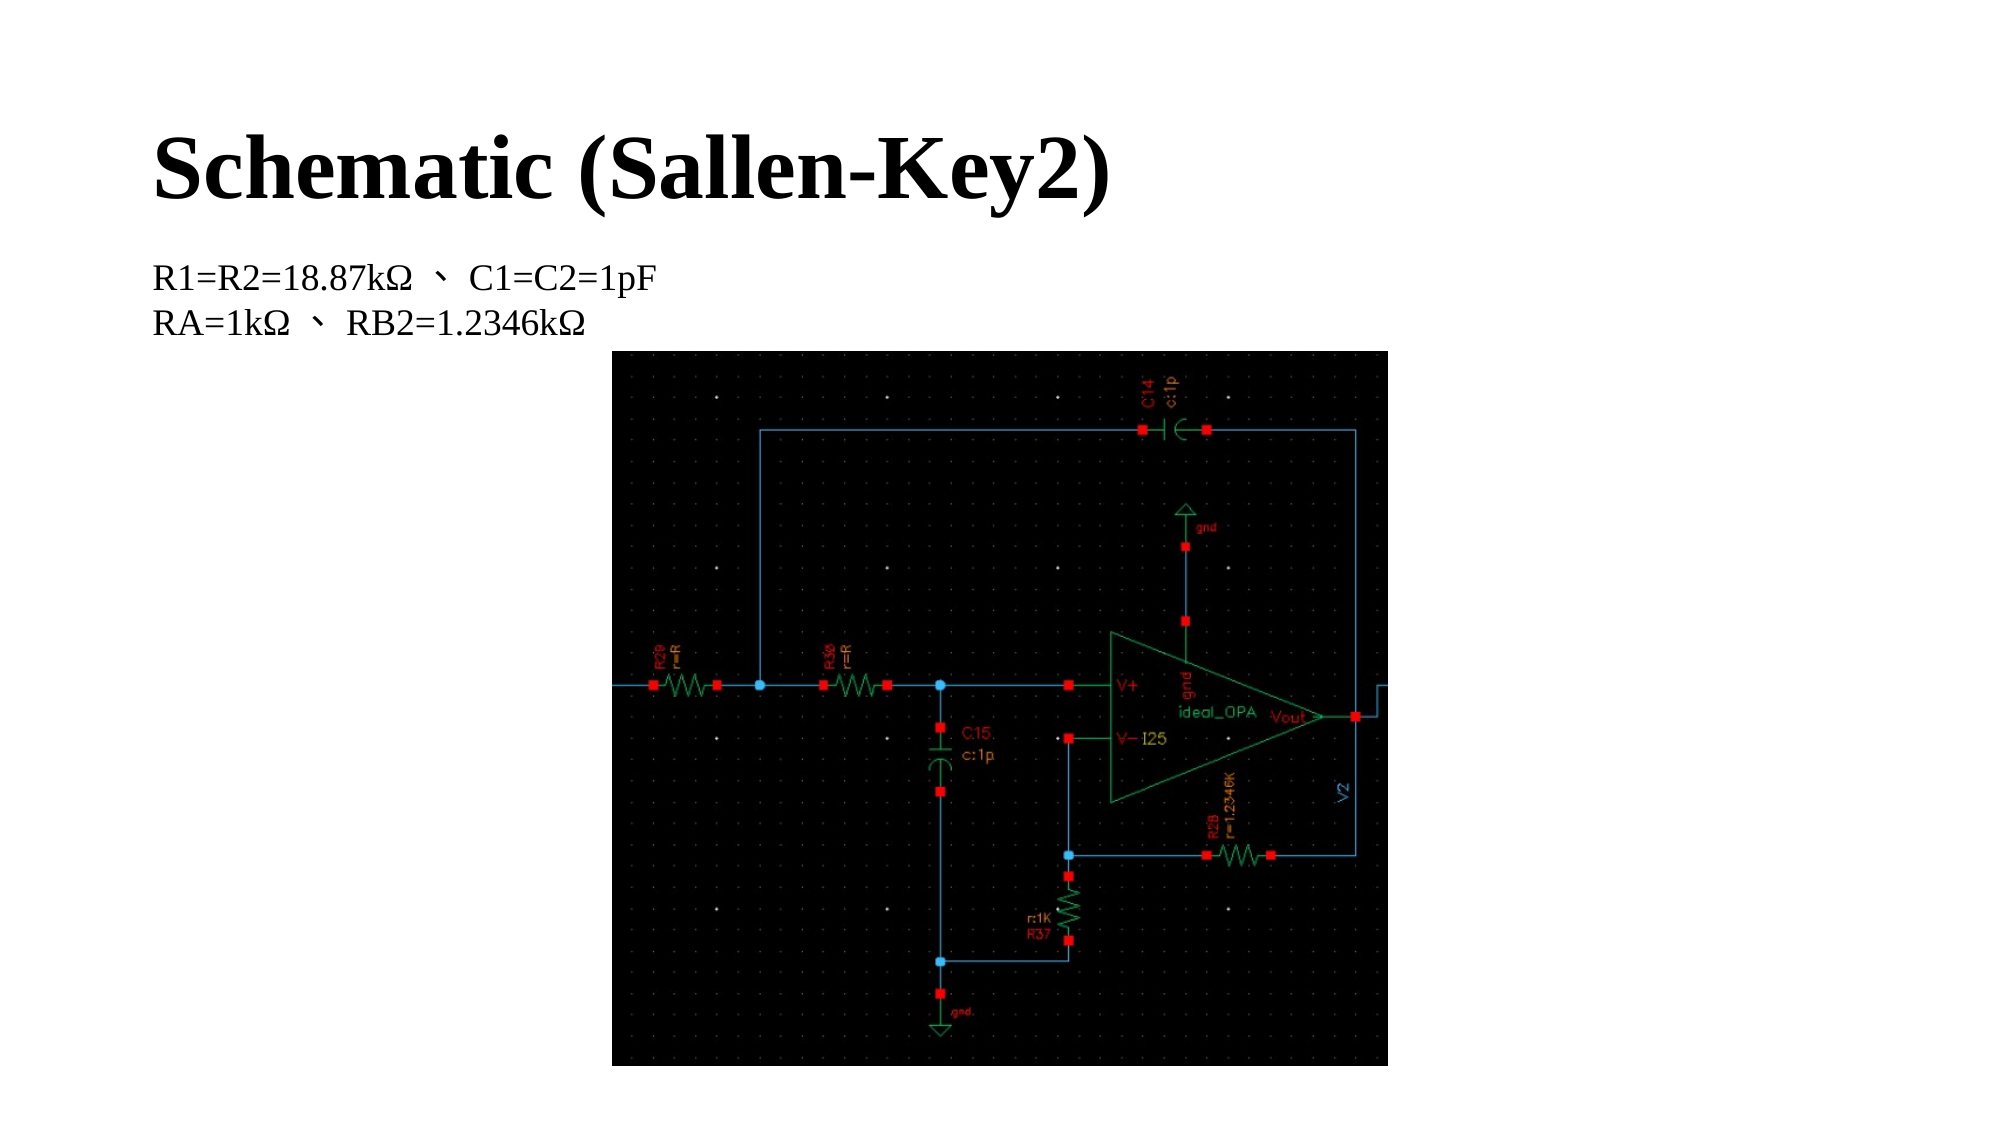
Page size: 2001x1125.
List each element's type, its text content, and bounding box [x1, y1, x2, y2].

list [612, 351, 1388, 1066]
text_box R1=R2=18.87kΩ、C1=C2=1pF RA=1kΩ、RB2=1.2346kΩ [137, 245, 1703, 351]
title Schematic (Sallen-Key2) [137, 59, 1863, 278]
